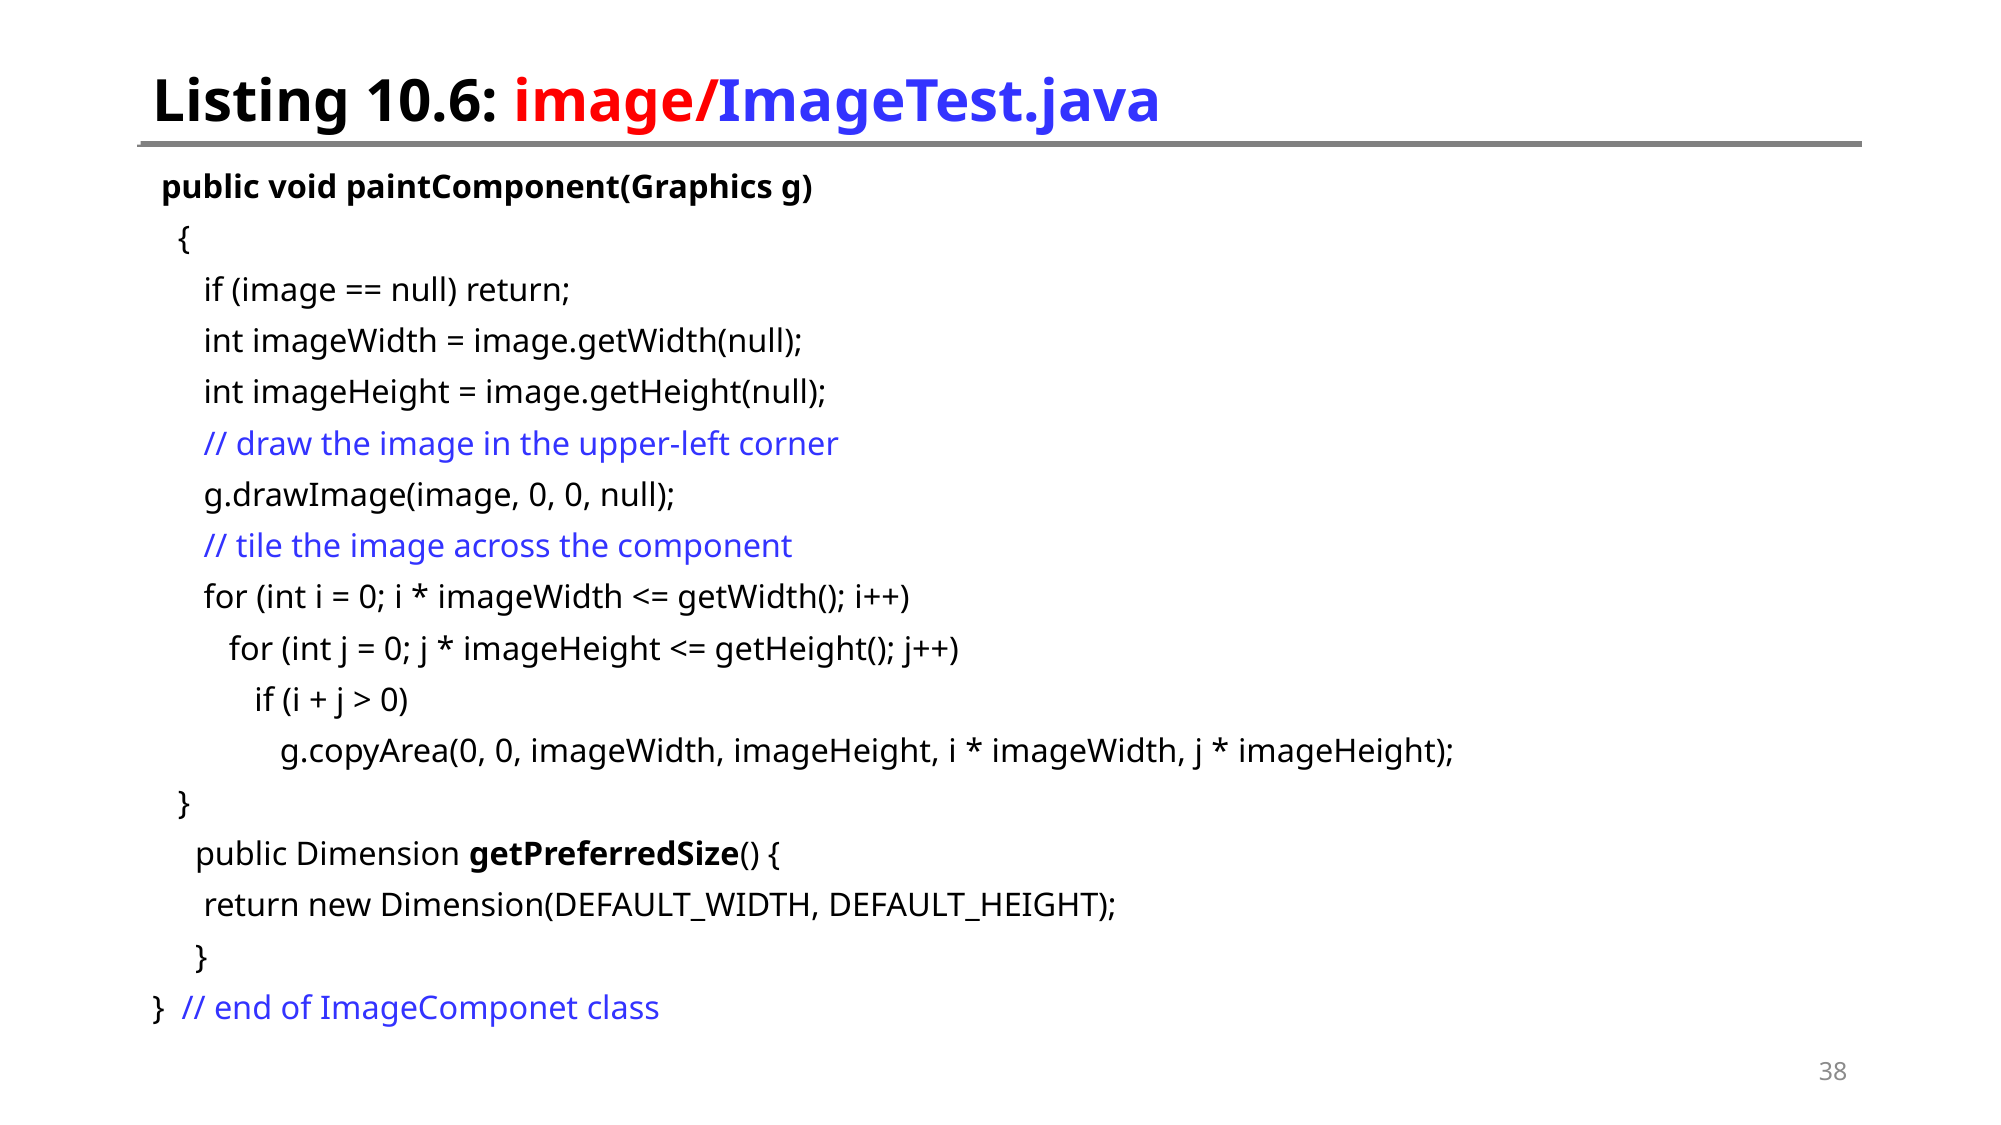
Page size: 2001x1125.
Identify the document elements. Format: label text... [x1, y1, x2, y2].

slide_number 38 [1412, 1042, 1863, 1103]
list public void paintComponent(Graphics g) { if (image == null) return; int imageWidth = image.getWidth(null); int imageHeight = image.getHeight(null); // draw the image in the upper-left corner g.drawImage(image, 0, 0, null); // tile the image across the component for (int i = 0; i * imageWidth <= getWidth(); i++) for (int j = 0; j * imageHeight <= getHeight(); j++) if (i + j > 0) g.copyArea(0, 0, imageWidth, imageHeight, i * imageWidth, j * imageHeight); } public Dimension getPreferredSize() { return new Dimension(DEFAULT_WIDTH, DEFAULT_HEIGHT); } } // end of ImageComponet class [137, 162, 1863, 1043]
title Listing 10.6: image/ImageTest.java [137, 59, 1863, 145]
